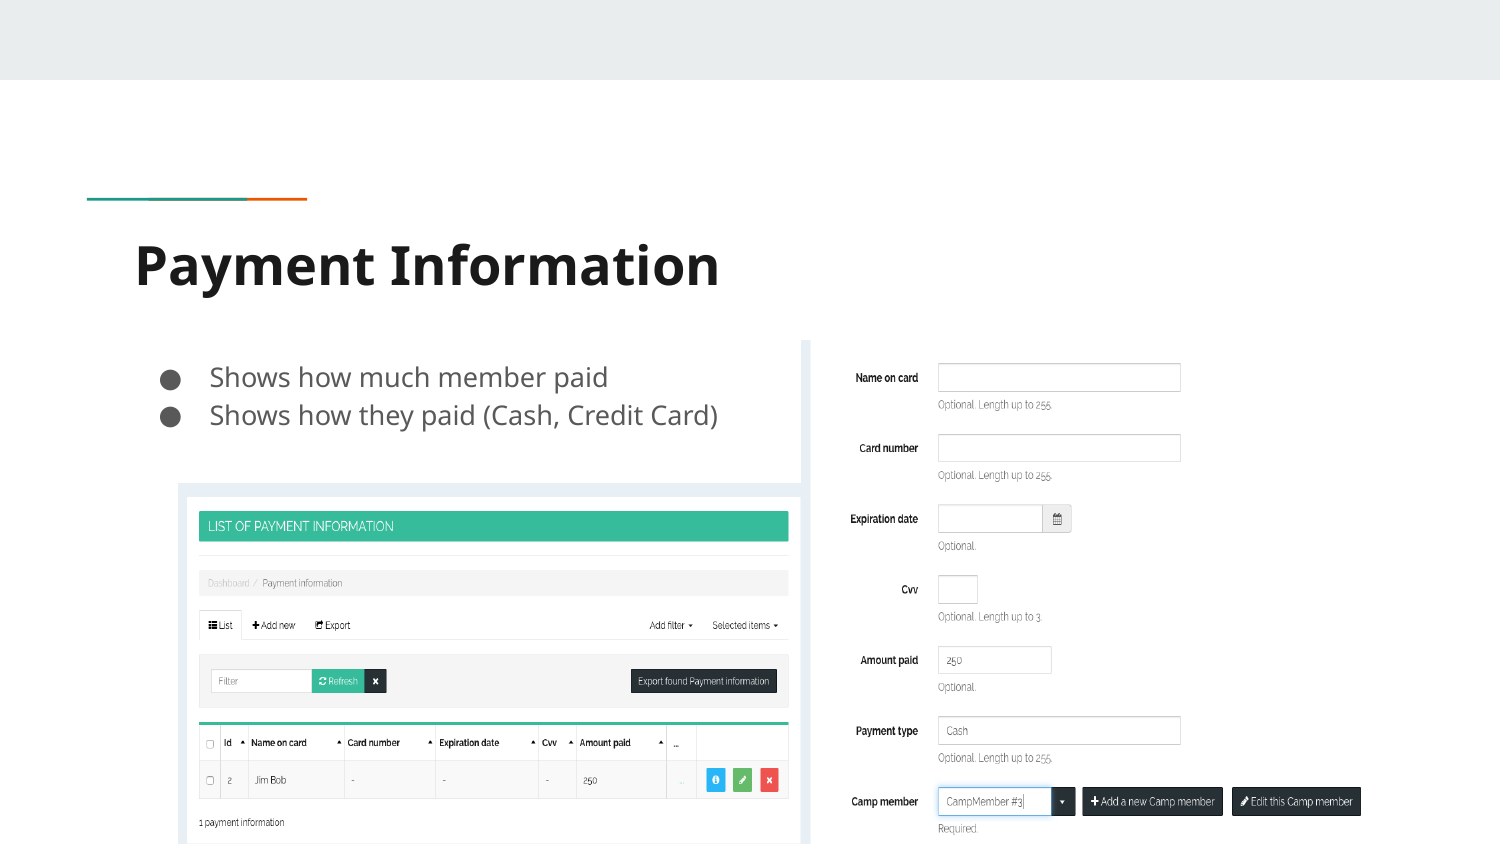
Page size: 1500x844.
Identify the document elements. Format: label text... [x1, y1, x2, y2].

title Payment Information [119, 216, 1381, 305]
picture [178, 340, 1500, 844]
list Shows how much member paid Shows how they paid (Cash, Credit Card) [119, 341, 799, 712]
